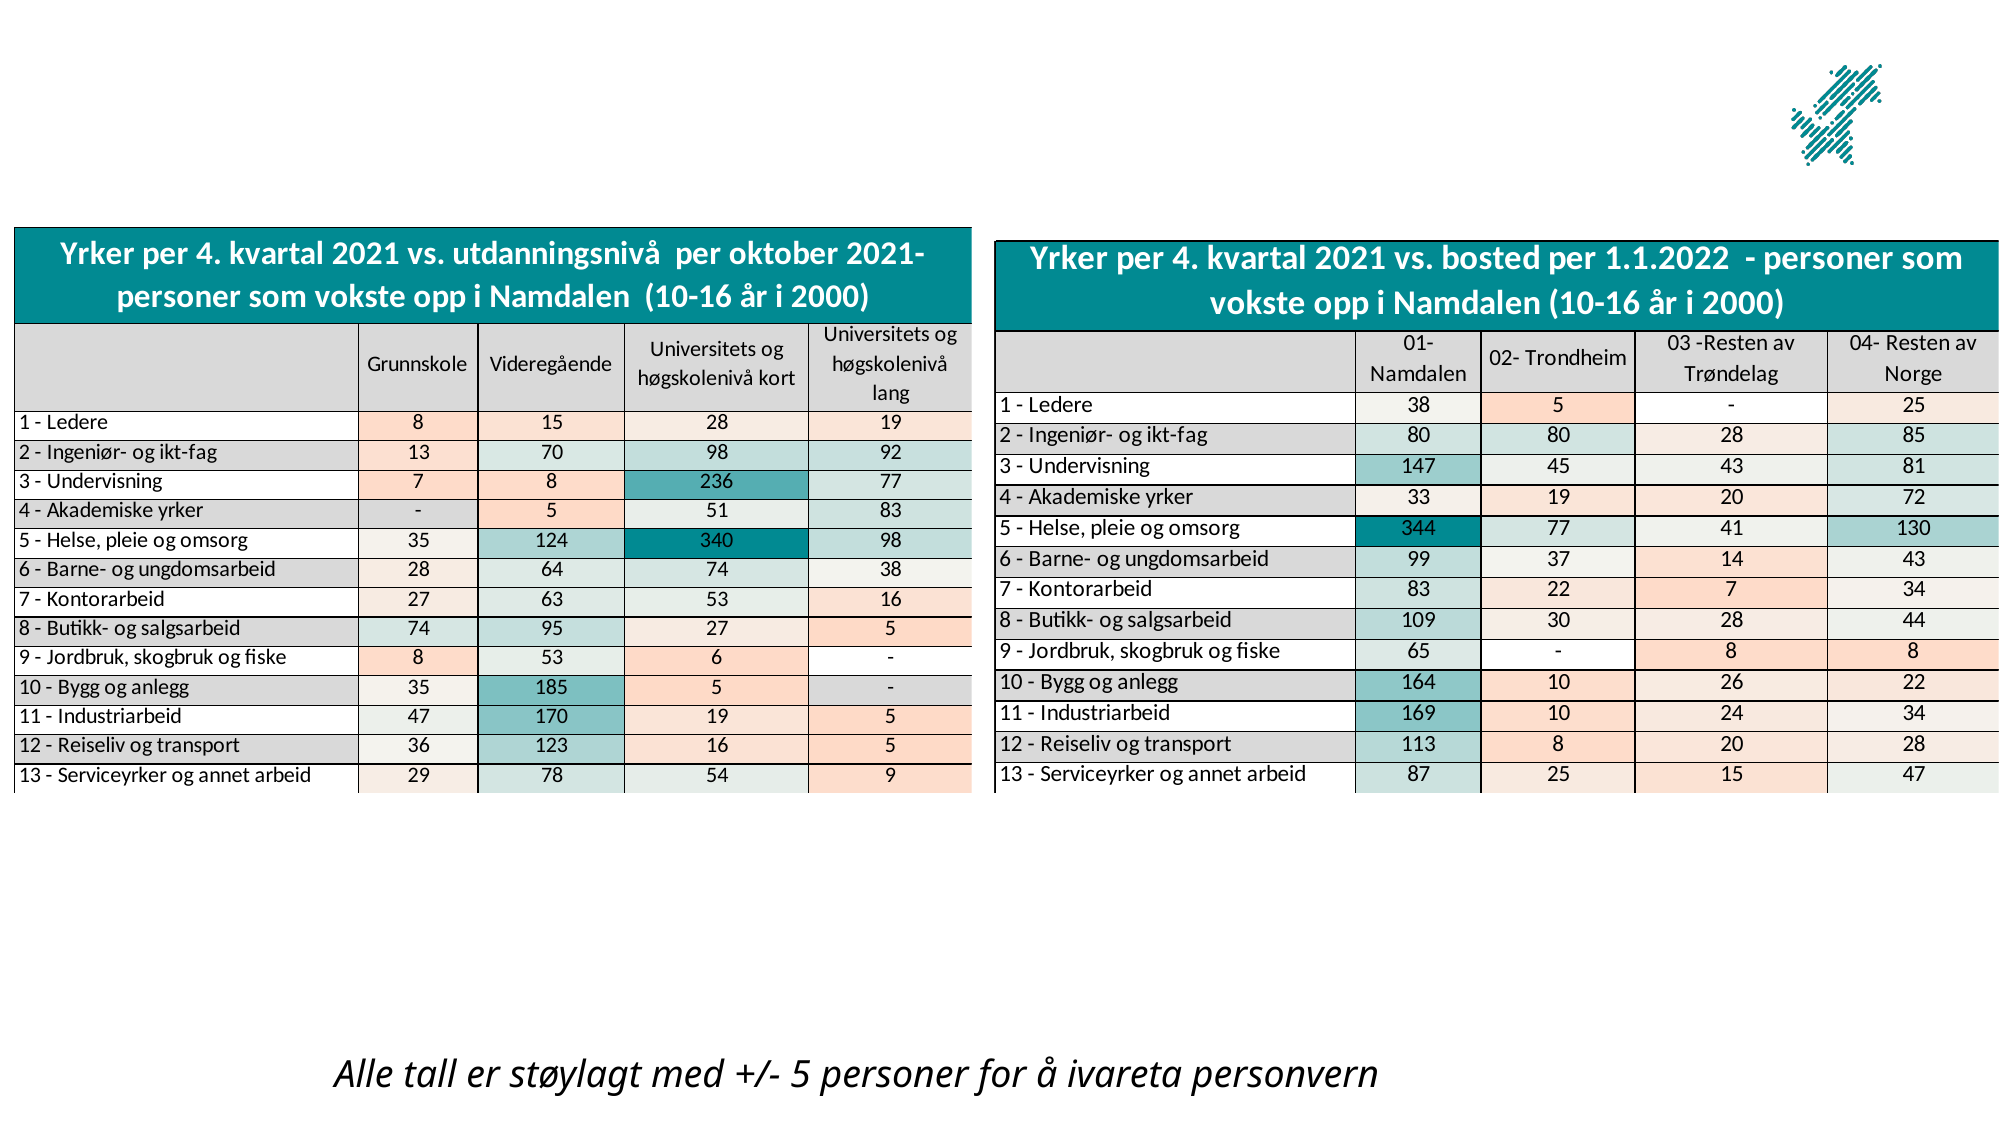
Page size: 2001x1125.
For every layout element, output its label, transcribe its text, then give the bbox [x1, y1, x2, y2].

picture [13, 227, 973, 795]
picture [994, 240, 2000, 794]
picture [1791, 64, 1882, 166]
text_box Alle tall er støylagt med +/- 5 personer for å ivareta personvern [319, 1042, 1618, 1103]
